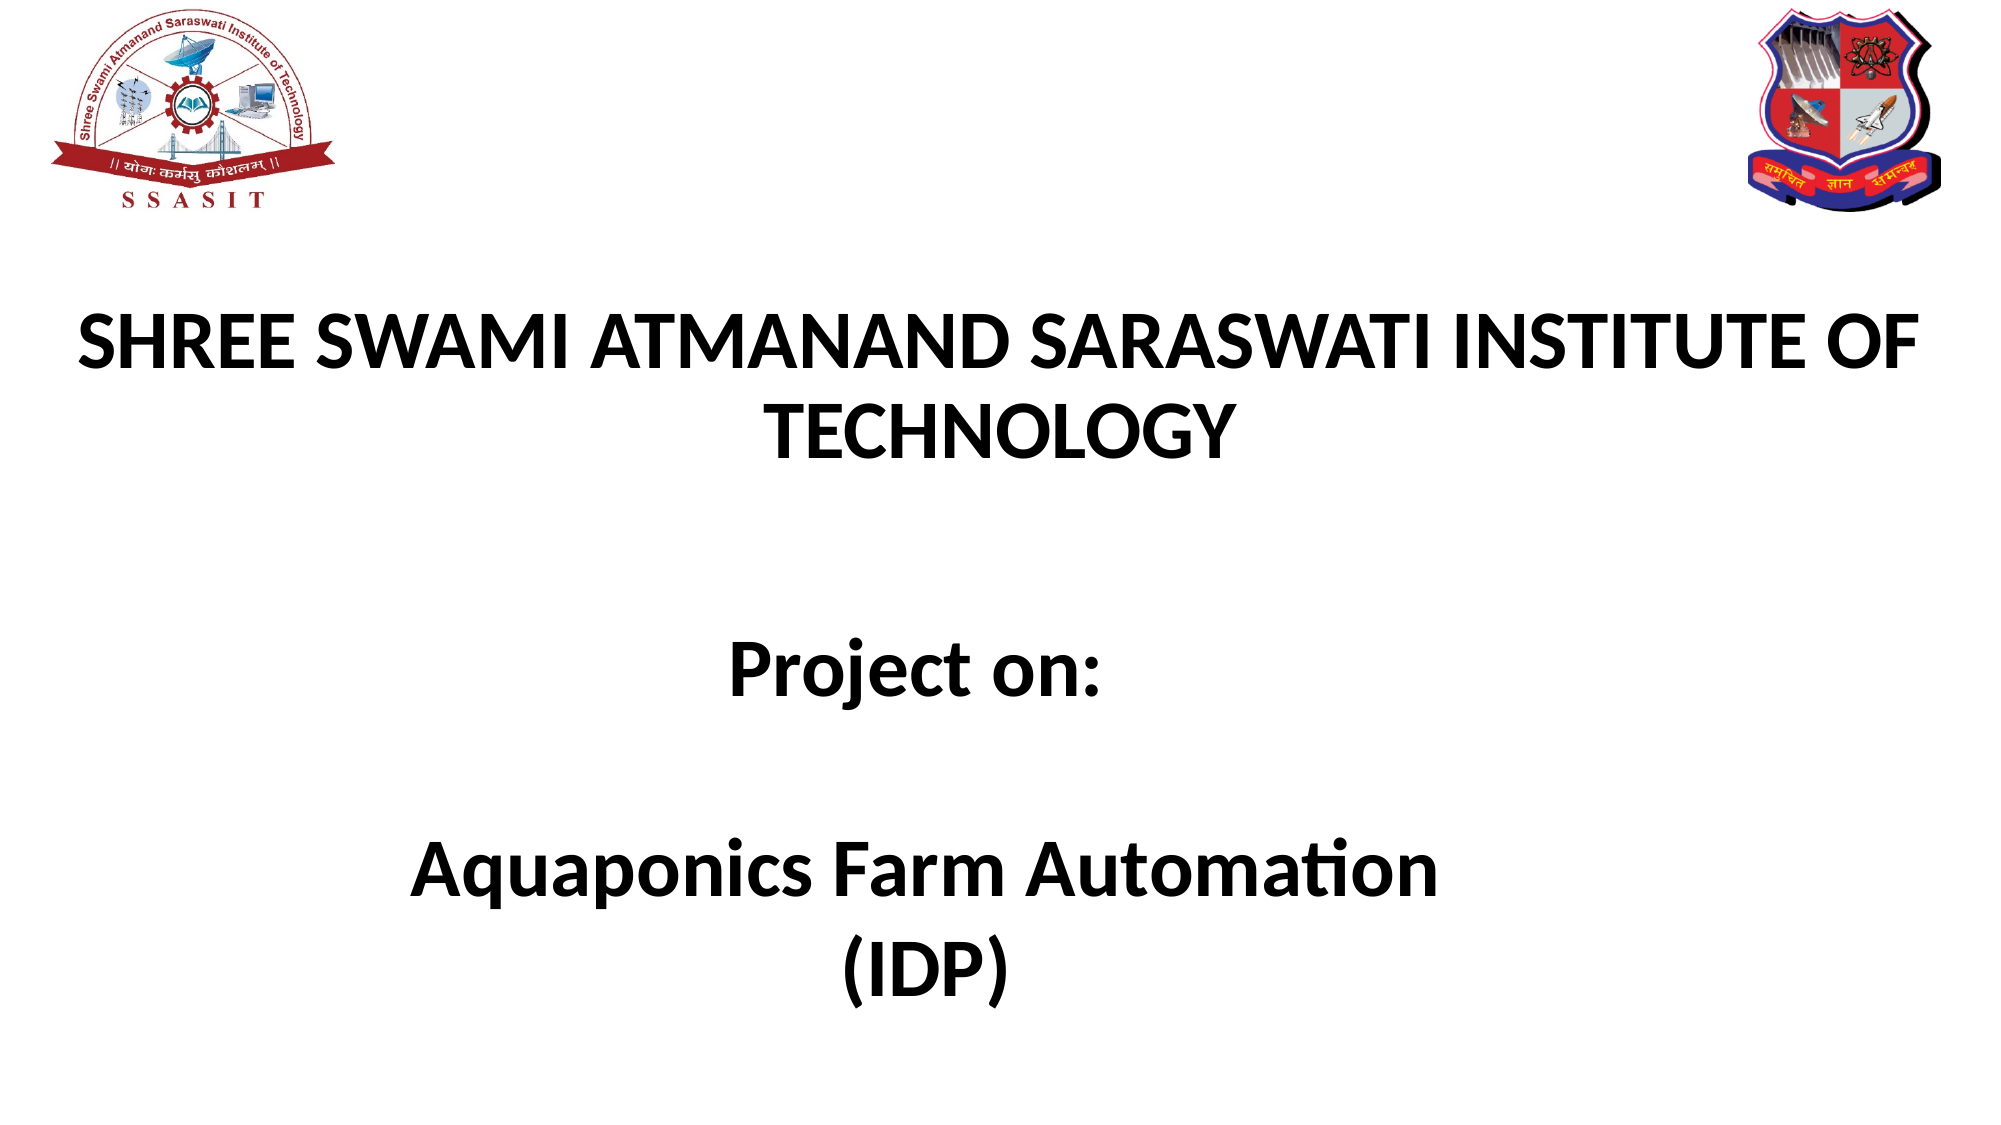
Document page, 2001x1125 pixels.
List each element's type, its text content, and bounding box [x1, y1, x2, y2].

picture [51, 8, 335, 212]
text_box Project on: Aquaponics Farm Automation (IDP) [51, 605, 1800, 1021]
text_box Shree swami atmanand saraswati institute of technology [0, 259, 2000, 484]
picture [1747, 8, 1941, 212]
